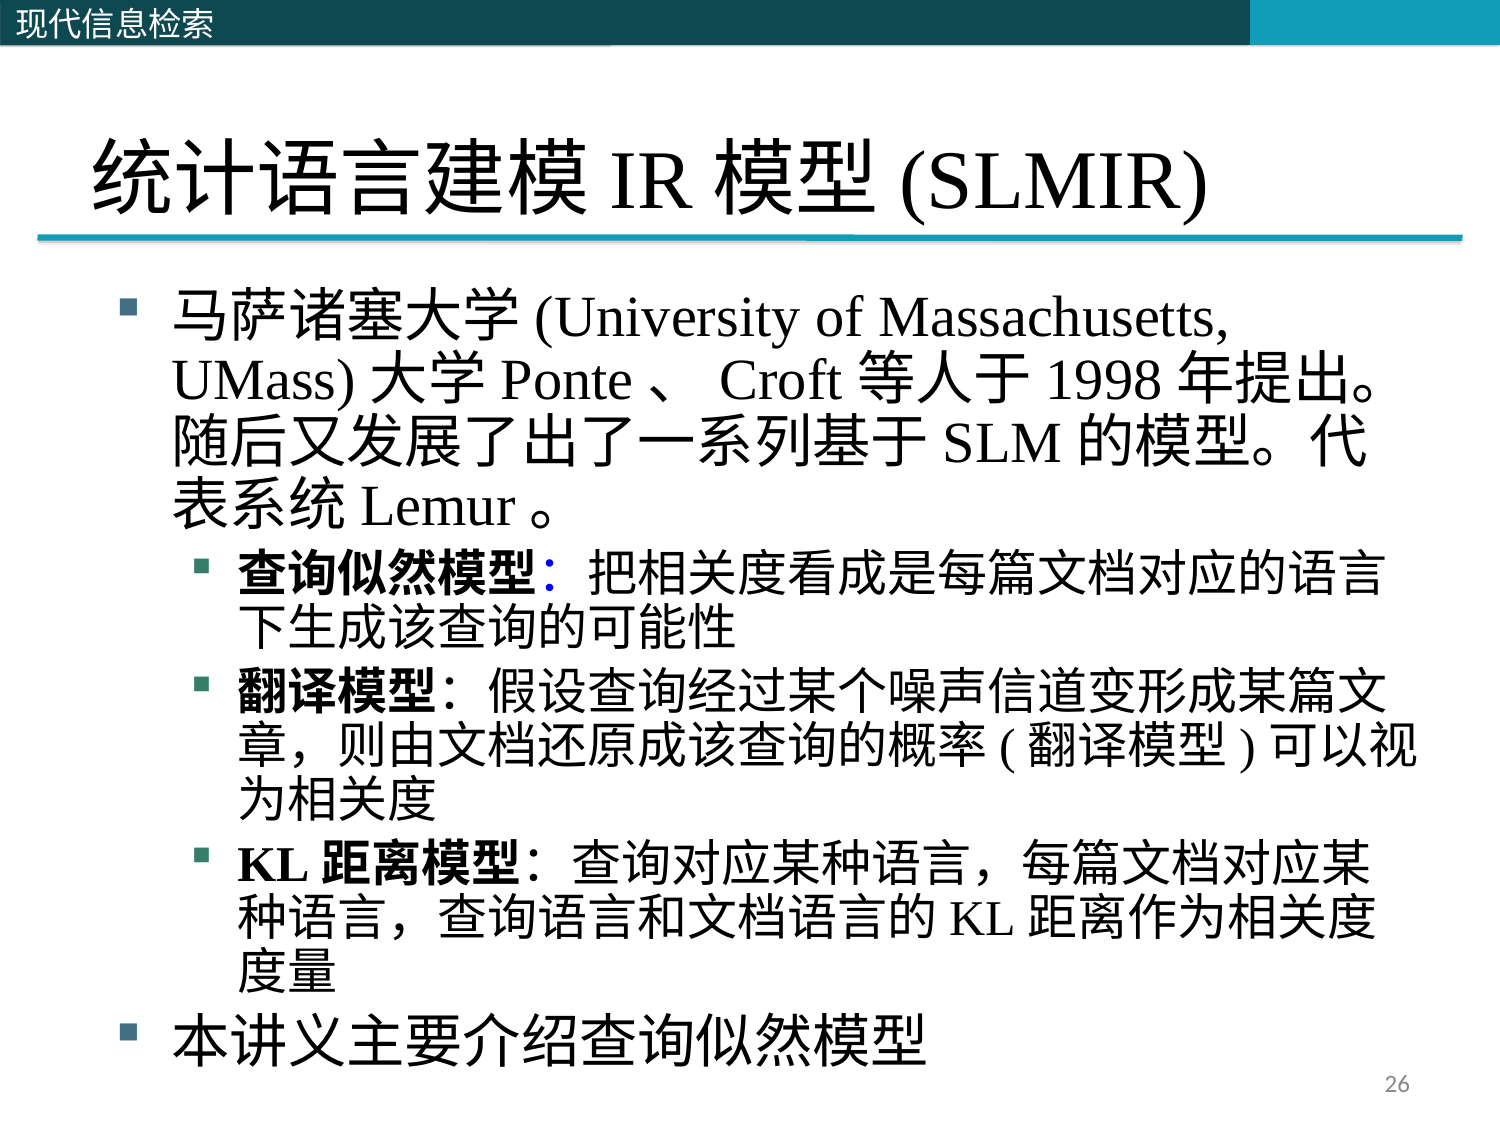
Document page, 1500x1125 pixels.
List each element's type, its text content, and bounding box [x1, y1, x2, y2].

title 统计语言建模IR模型(SLMIR) [74, 44, 1426, 233]
list 马萨诸塞大学(University of Massachusetts, UMass)大学Ponte、Croft等人于1998年提出。随后又发展了出了一系列基于SLM的模型。代表系统Lemur。 查询似然模型：把相关度看成是每篇文档对应的语言下生成该查询的可能性 翻译模型：假设查询经过某个噪声信道变形成某篇文章，则由文档还原成该查询的概率(翻译模型)可以视为相关度 KL距离模型：查询对应某种语言，每篇文档对应某种语言，查询语言和文档语言的KL距离作为相关度度量 本讲义主要介绍查询似然模型 [100, 278, 1436, 989]
slide_number 26 [1074, 1062, 1425, 1103]
